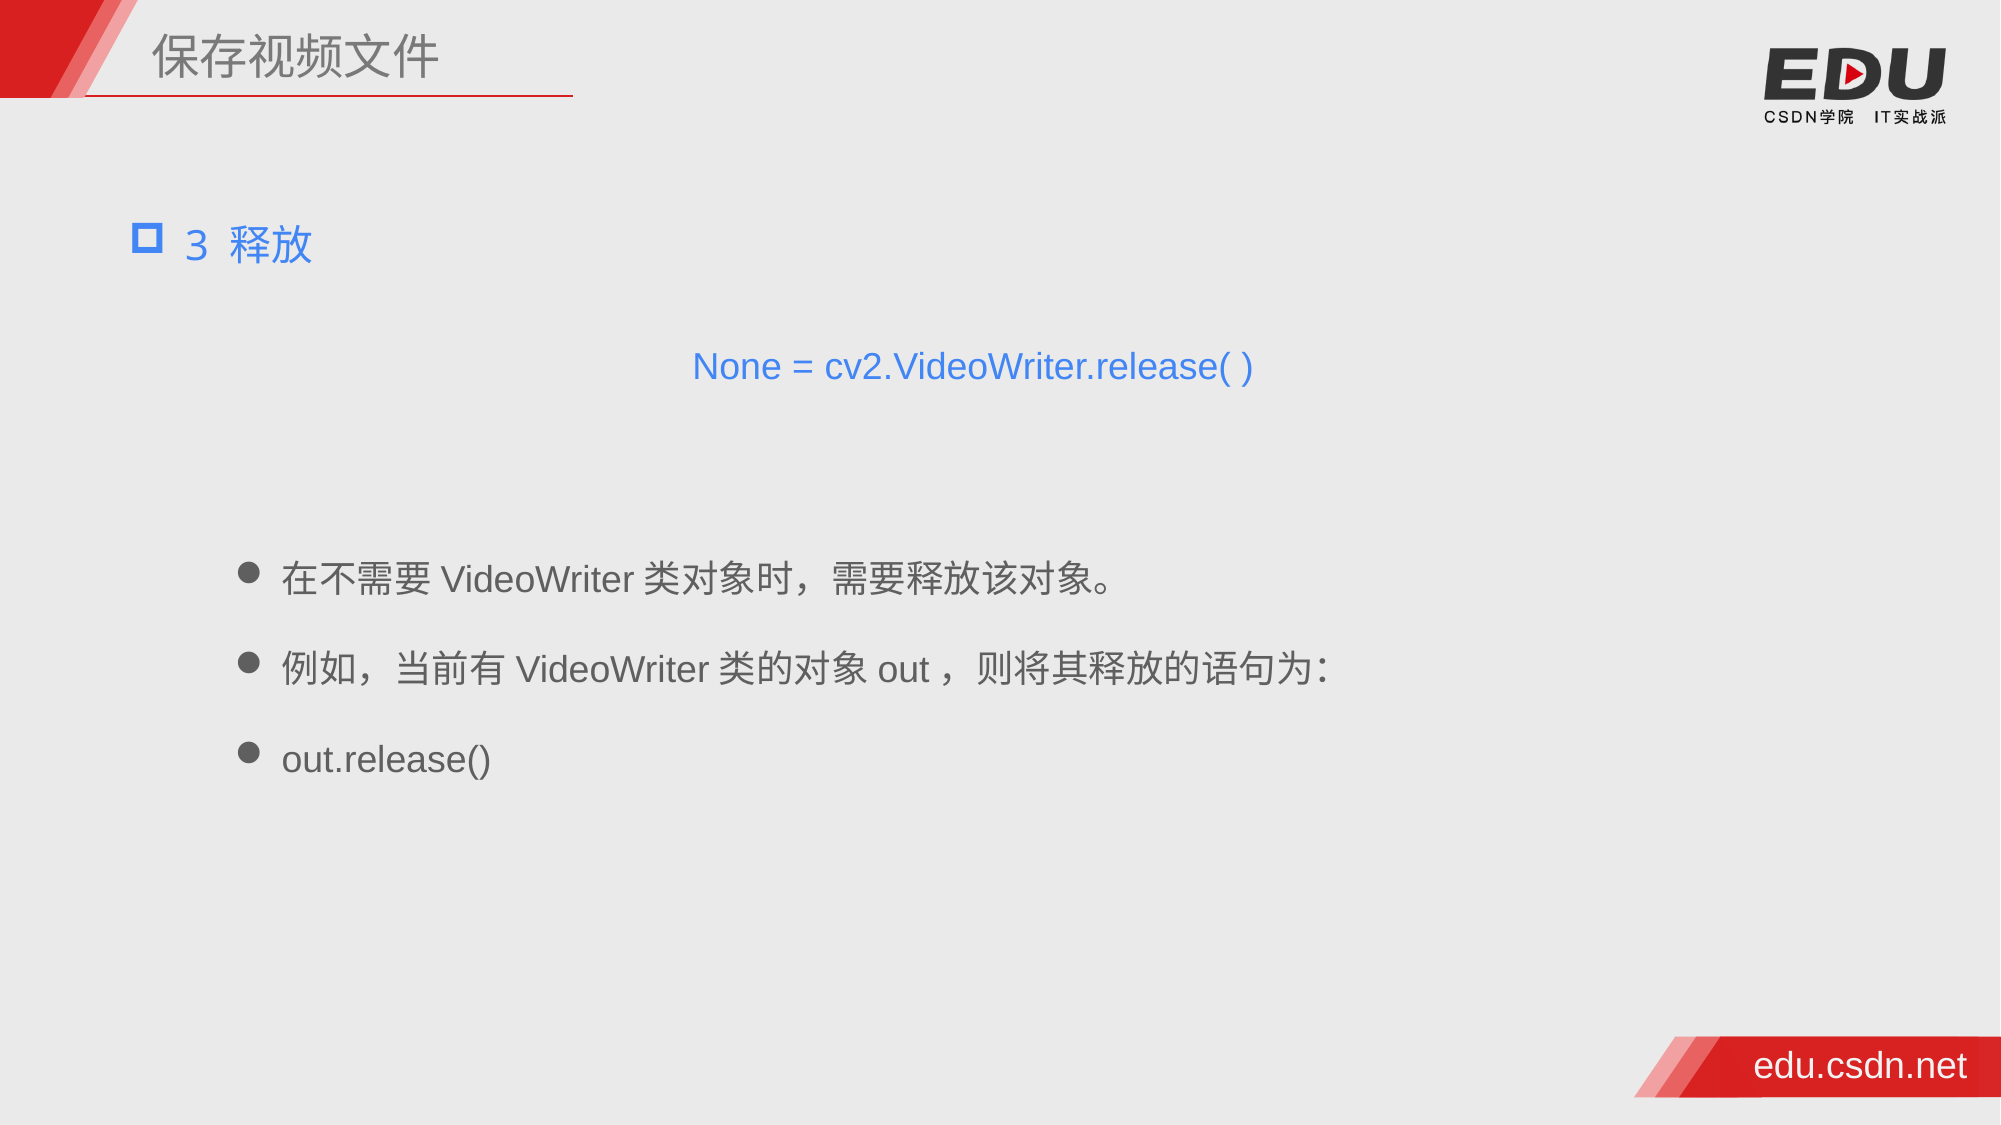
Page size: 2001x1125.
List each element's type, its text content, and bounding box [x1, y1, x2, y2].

picture [1761, 42, 1948, 128]
text_box 在不需要VideoWriter类对象时，需要释放该对象。 例如，当前有VideoWriter类的对象out，则将其释放的语句为： out.release() [220, 502, 1727, 787]
text_box None = cv2.VideoWriter.release( ) [146, 334, 1801, 394]
list 保存视频文件 [142, 6, 723, 93]
text_box 3 释放 [114, 160, 1117, 276]
